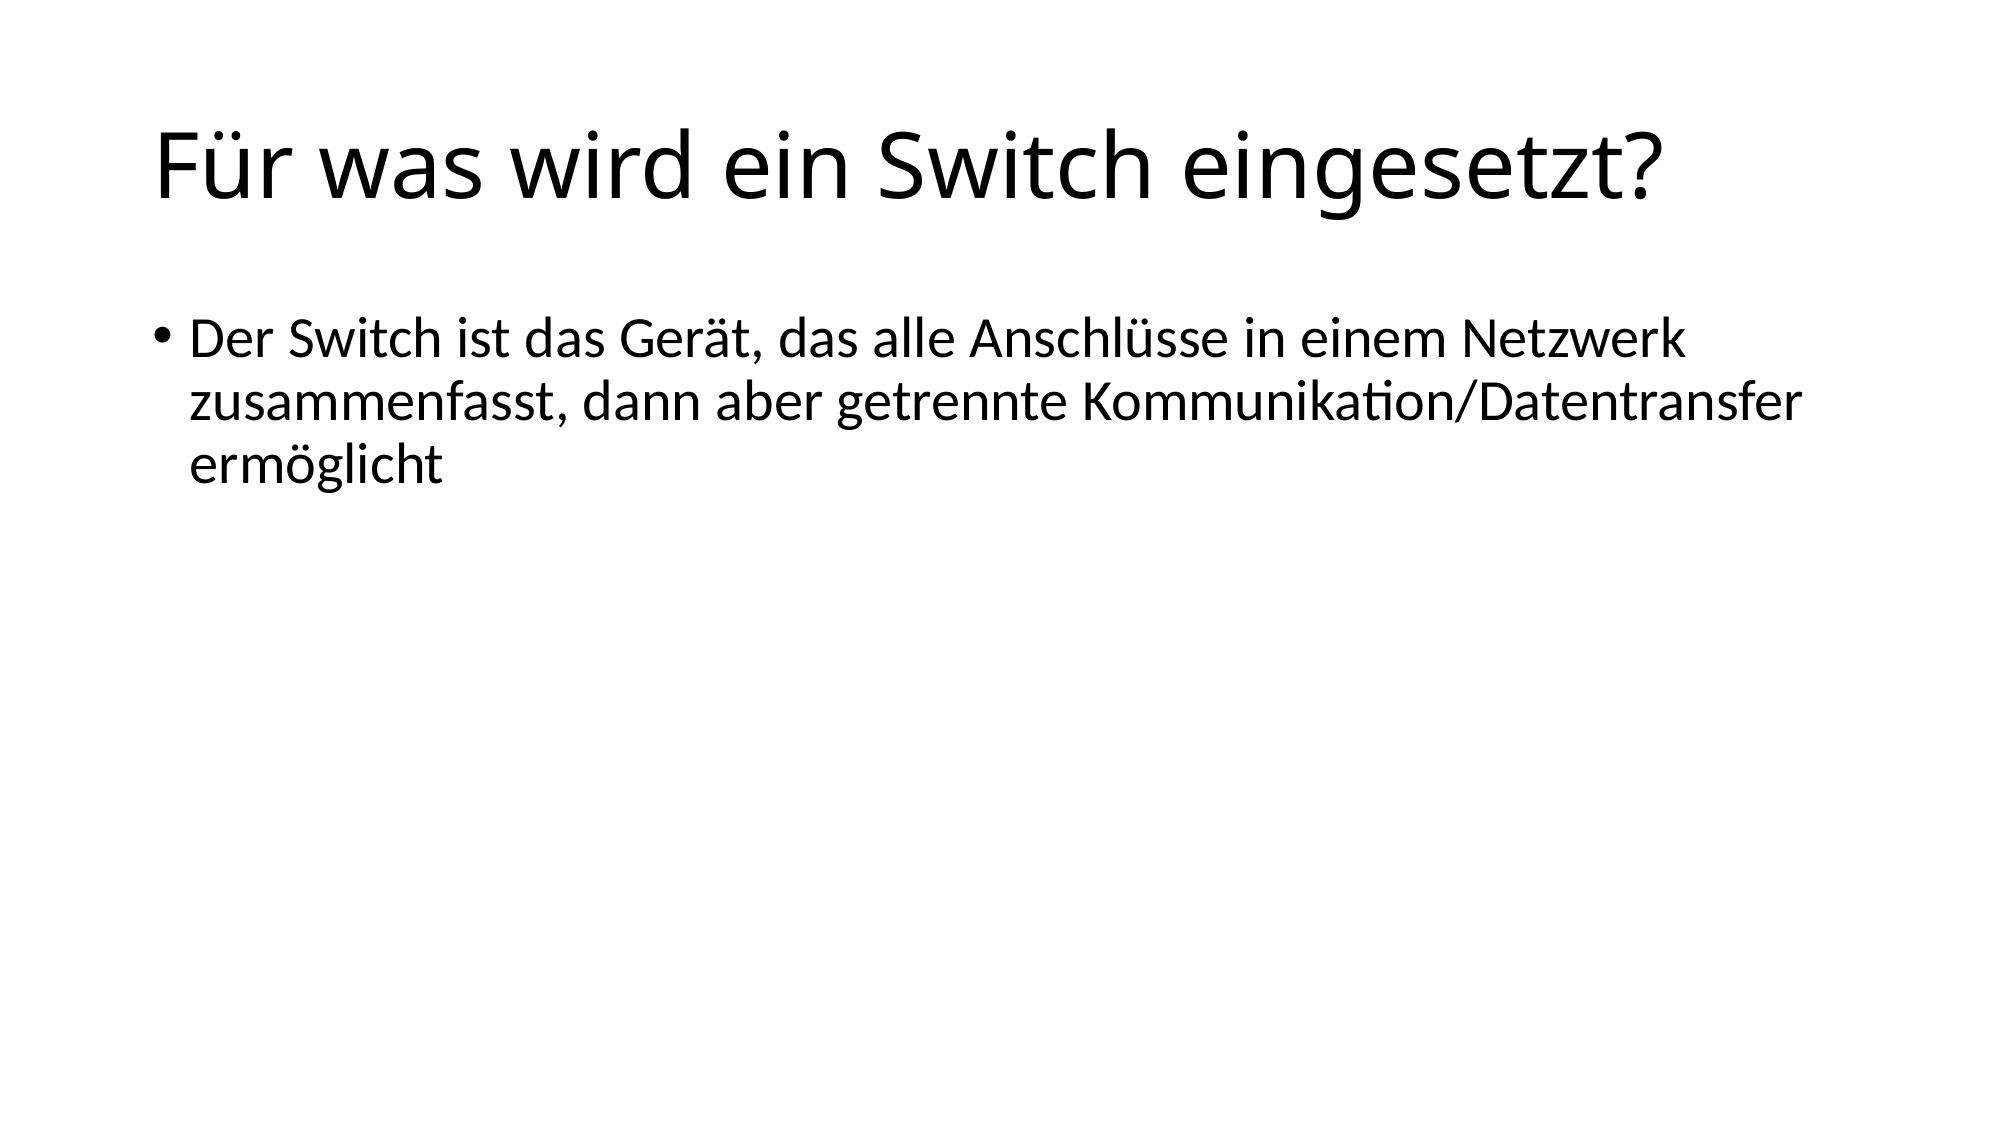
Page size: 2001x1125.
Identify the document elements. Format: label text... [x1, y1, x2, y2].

title Für was wird ein Switch eingesetzt? [137, 59, 1863, 278]
list Der Switch ist das Gerät, das alle Anschlüsse in einem Netzwerk zusammenfasst, dann aber getrennte Kommunikation/Datentransfer ermöglicht [137, 299, 1863, 1014]
